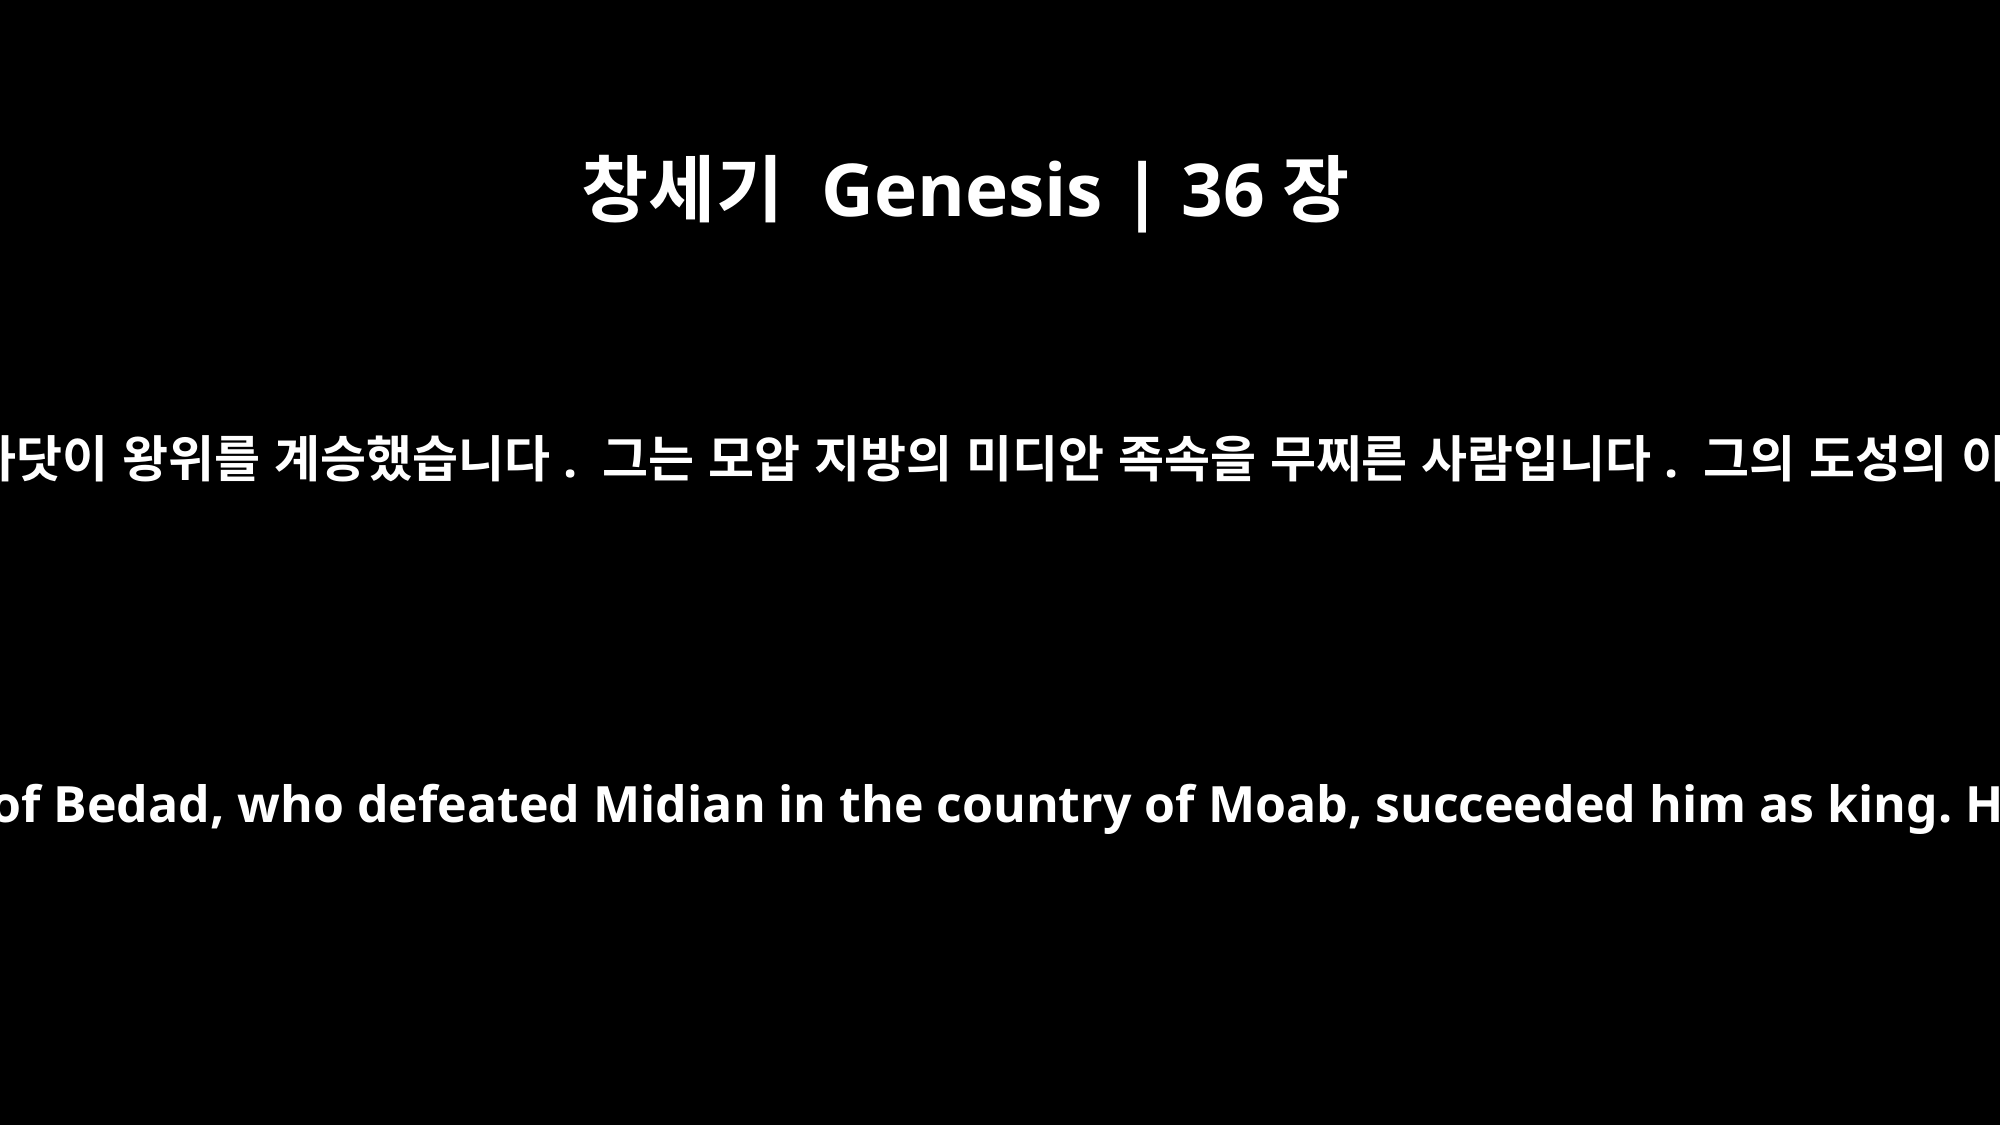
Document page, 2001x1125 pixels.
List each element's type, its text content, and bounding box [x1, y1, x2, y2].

text_box 35 후삼이 죽고 브닷의 아들 하닷이 왕위를 계승했습니다. 그는 모압 지방의 미디안 족속을 무찌른 사람입니다. 그의 도성의 이름은 아윗이었습니다. [0, 359, 2000, 495]
text_box 창세기 Genesis | 36장 [566, 136, 1365, 239]
text_box When Husham died, Hadad son of Bedad, who defeated Midian in the country of Moab, succeeded him as king. His city was named Avith. [0, 764, 2000, 840]
